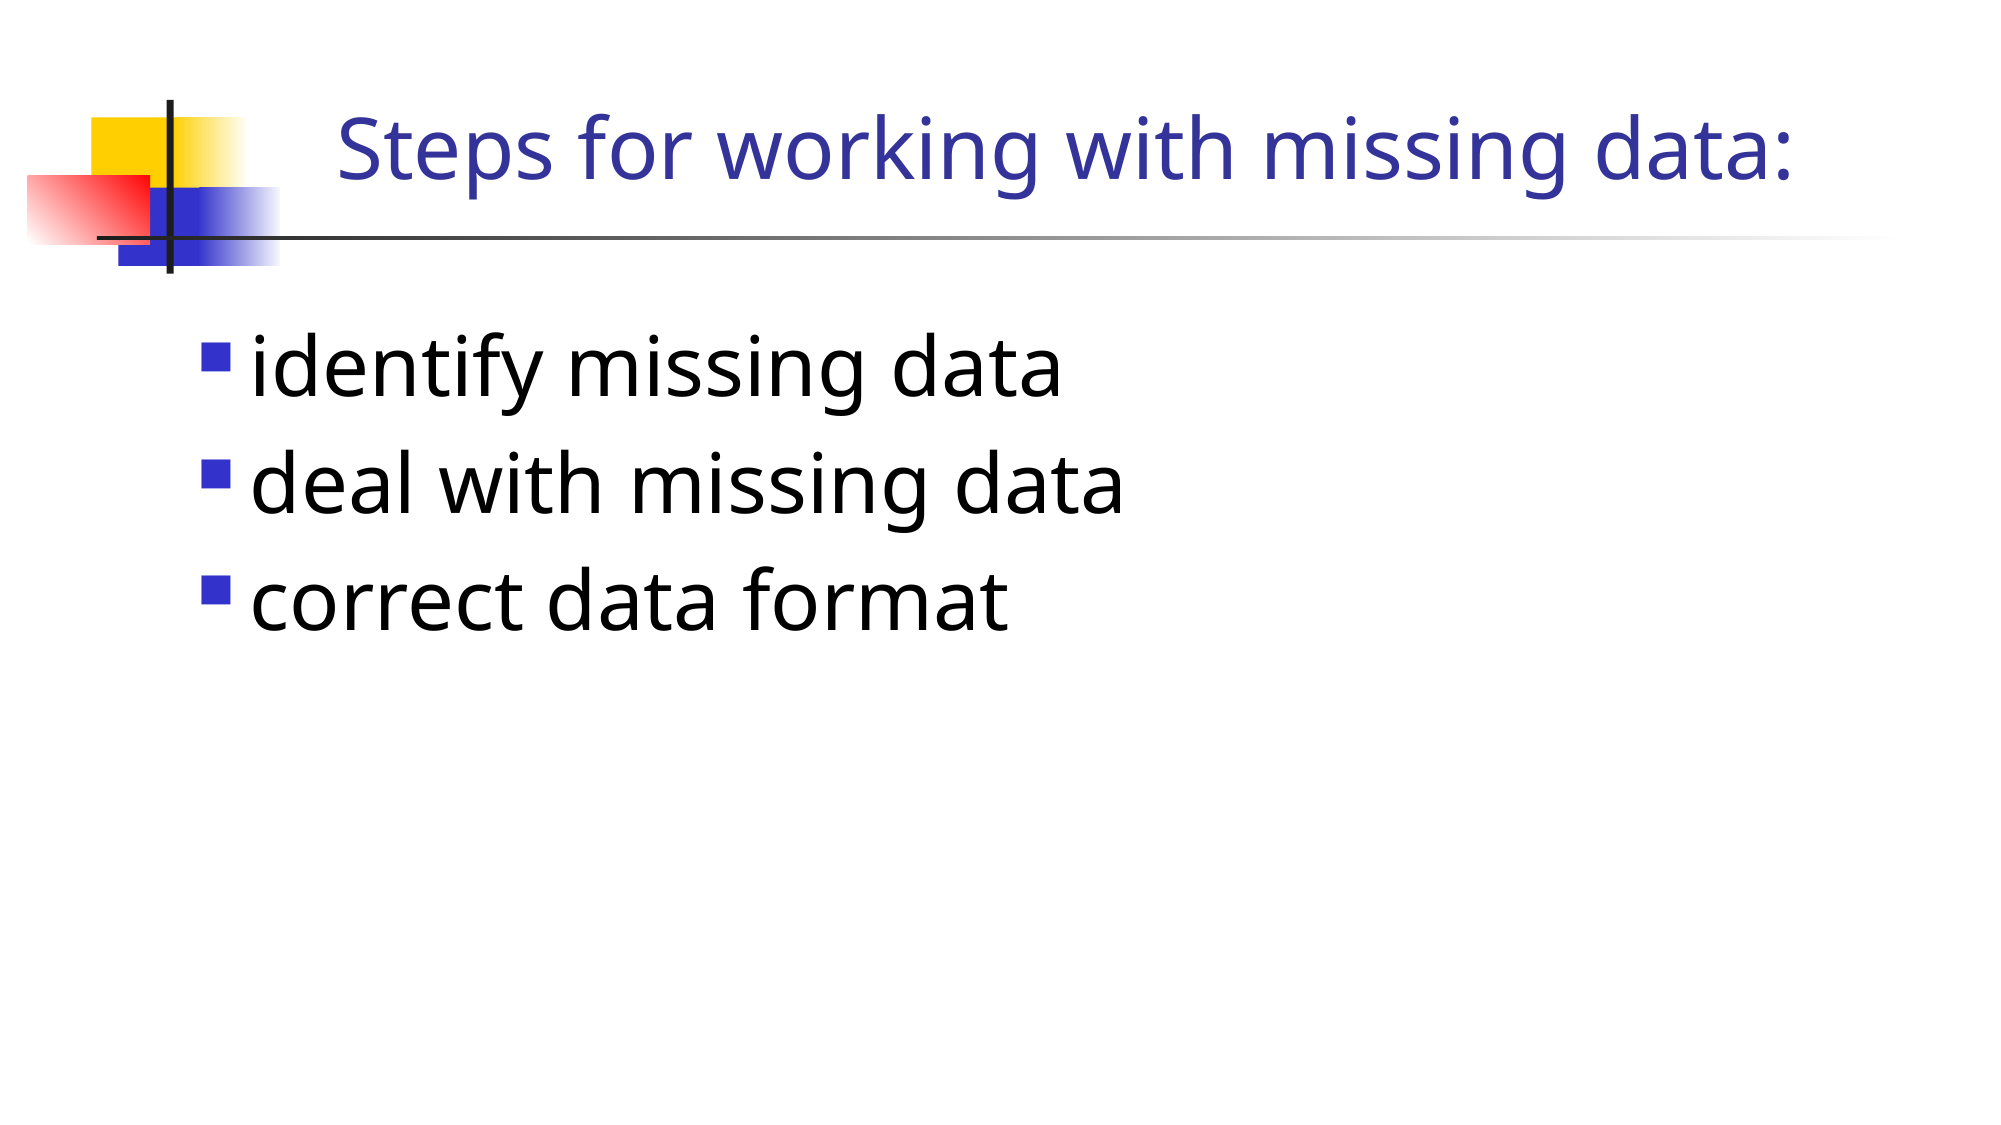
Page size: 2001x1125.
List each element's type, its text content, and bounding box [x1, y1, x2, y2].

list identify missing data deal with missing data correct data format [183, 306, 1950, 1050]
title Steps for working with missing data: [214, 118, 1919, 306]
